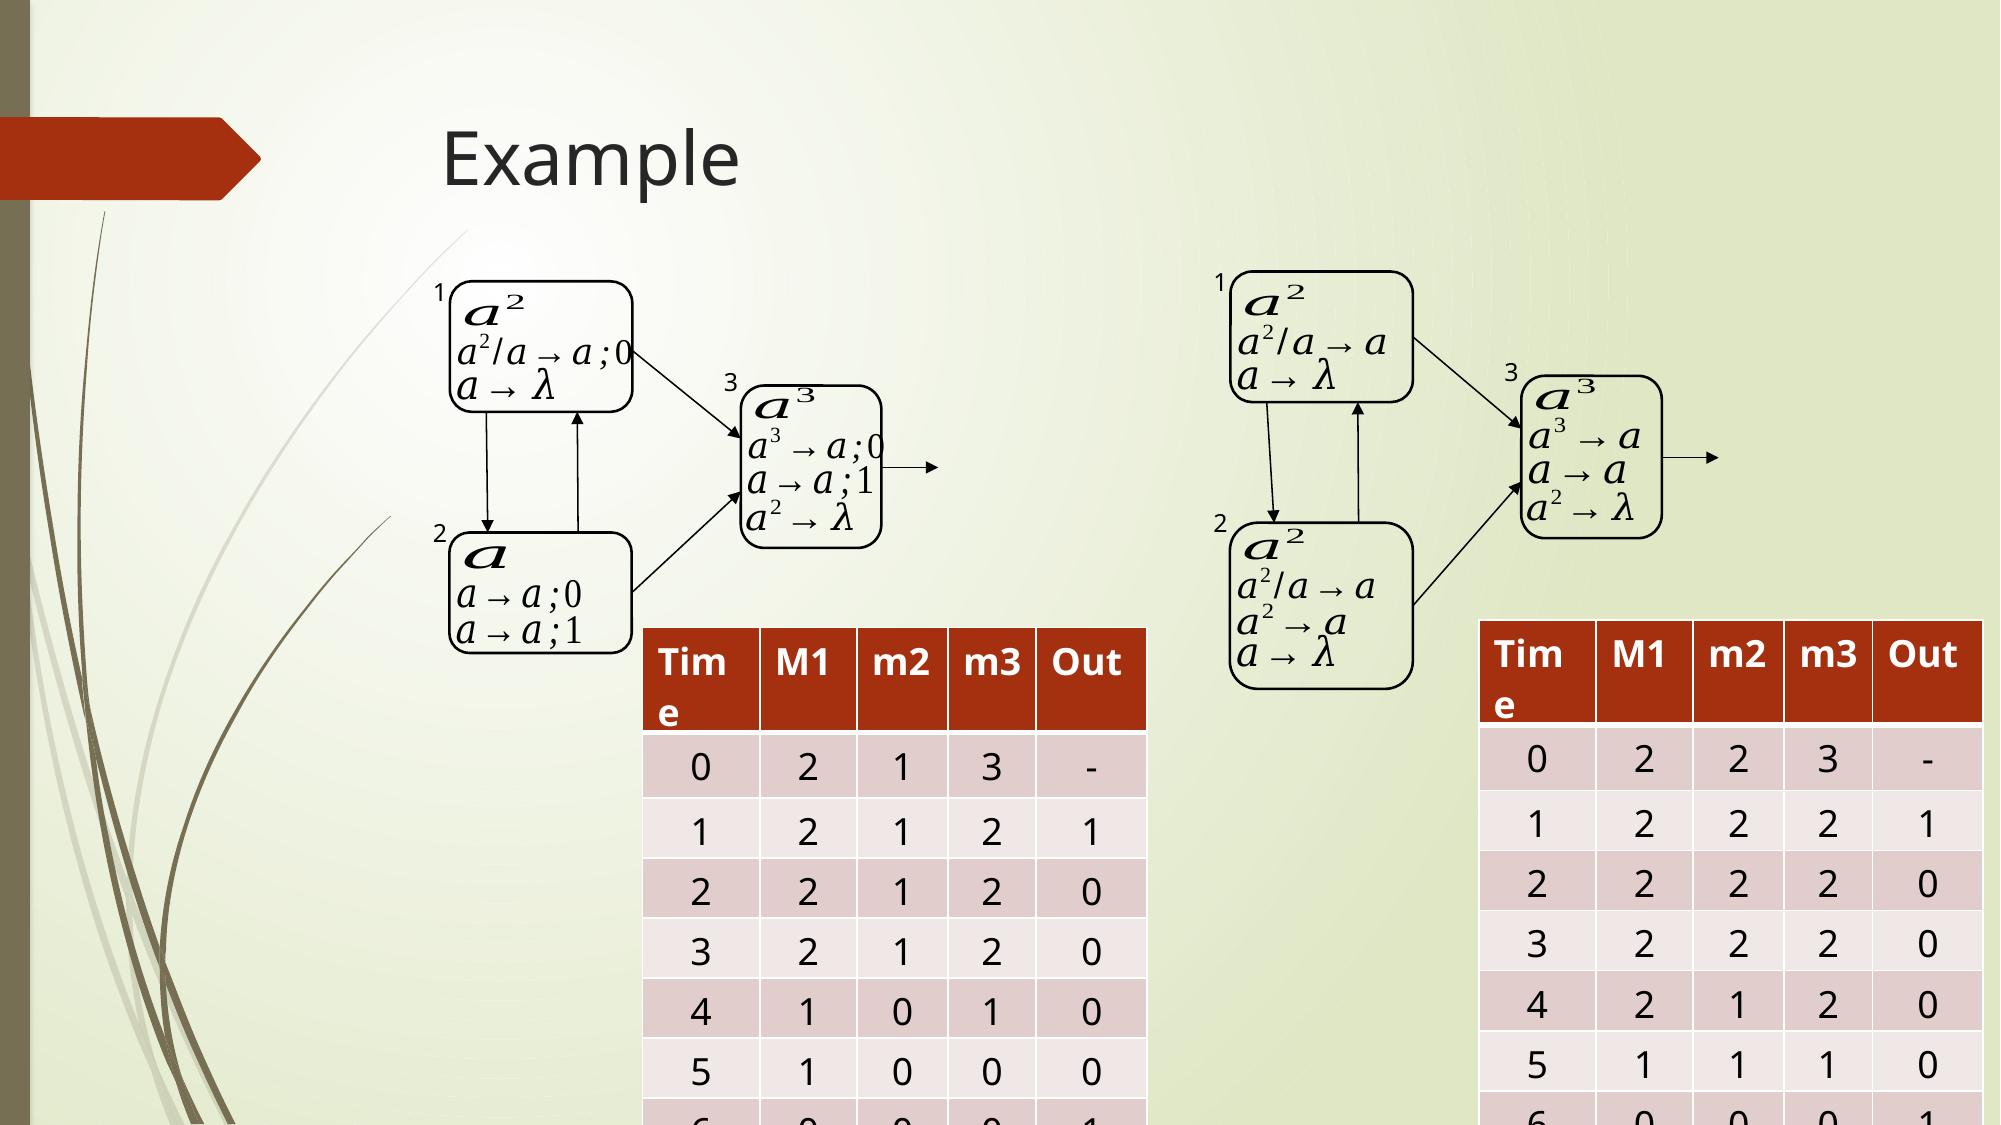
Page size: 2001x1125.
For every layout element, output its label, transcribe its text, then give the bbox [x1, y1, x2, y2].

table_cell 4 [1480, 971, 1595, 1030]
table_cell 2 [949, 799, 1035, 857]
table_cell 1 [1694, 1032, 1783, 1090]
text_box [1412, 336, 1522, 429]
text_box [632, 350, 742, 439]
table_cell 2 [1597, 911, 1692, 970]
table_cell 6 [1480, 1092, 1595, 1125]
table_cell 1 [1037, 1099, 1146, 1125]
text_box 3 [1527, 349, 1534, 394]
table_cell 1 [643, 799, 759, 857]
table_cell 5 [643, 1039, 759, 1097]
table_cell 2 [1785, 971, 1872, 1030]
table_header Out [1037, 628, 1146, 730]
table_cell 0 [1873, 851, 1982, 910]
text_box [448, 279, 634, 414]
table_header Time [1480, 621, 1595, 722]
text_box 3 [745, 358, 754, 404]
table_cell 0 [1037, 919, 1146, 977]
text_box 2 [418, 509, 462, 555]
table_cell 2 [1785, 851, 1872, 910]
table_cell 1 [949, 979, 1035, 1037]
table_cell 0 [1873, 911, 1982, 970]
text_box [1519, 374, 1664, 540]
table_cell 0 [949, 1099, 1035, 1125]
table_header m2 [1694, 621, 1783, 722]
table_cell 1 [1873, 1092, 1982, 1125]
table_cell - [1037, 735, 1146, 797]
table_cell 4 [643, 979, 759, 1037]
table_cell 1 [1480, 791, 1595, 850]
table_cell 0 [643, 735, 759, 797]
table_cell 0 [761, 1099, 856, 1125]
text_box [1266, 401, 1275, 523]
table_cell 0 [1873, 971, 1982, 1030]
table_cell 2 [1694, 791, 1783, 850]
table_cell 1 [1873, 791, 1982, 850]
table_cell 2 [949, 919, 1035, 977]
table_cell 2 [1480, 851, 1595, 910]
table_cell 2 [949, 859, 1035, 917]
table_header m2 [858, 628, 947, 730]
table_cell 1 [1785, 1032, 1872, 1090]
table_cell 0 [1873, 1032, 1982, 1090]
table_header M1 [761, 628, 856, 730]
table_cell 2 [643, 859, 759, 917]
table_cell 1 [761, 1039, 856, 1097]
table_cell 2 [1785, 911, 1872, 970]
table_cell 2 [761, 799, 856, 857]
table_cell 0 [858, 1039, 947, 1097]
table_cell 0 [858, 1099, 947, 1125]
table_cell 1 [1037, 799, 1146, 857]
table_cell 0 [1480, 728, 1595, 790]
table_cell 1 [1694, 971, 1783, 1030]
table_cell 2 [761, 735, 856, 797]
table_cell 0 [1037, 979, 1146, 1037]
table_cell 2 [1597, 791, 1692, 850]
table_cell 1 [858, 735, 947, 797]
table_cell 0 [949, 1039, 1035, 1097]
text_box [1412, 481, 1522, 606]
table_cell 1 [858, 919, 947, 977]
table_header M1 [1597, 621, 1692, 722]
text_box [1229, 270, 1415, 404]
table_cell 0 [1037, 859, 1146, 917]
table_cell 2 [1785, 791, 1872, 850]
table_header Out [1873, 621, 1982, 722]
table_cell 2 [1694, 728, 1783, 790]
table_cell 0 [1597, 1092, 1692, 1125]
table_cell 6 [643, 1099, 759, 1125]
table_cell 5 [1480, 1032, 1595, 1090]
table_cell 1 [858, 799, 947, 857]
table_cell 1 [761, 979, 856, 1037]
table_header m3 [1785, 621, 1872, 722]
table_cell - [1873, 728, 1982, 790]
text_box [739, 384, 883, 550]
table_cell 2 [761, 919, 856, 977]
text_box 1 [1198, 259, 1243, 305]
table_cell 0 [1785, 1092, 1872, 1125]
table_cell 2 [1694, 911, 1783, 970]
table_cell 2 [761, 859, 856, 917]
table_cell 3 [1785, 728, 1872, 790]
text_box 1 [418, 269, 462, 314]
table_cell 2 [1694, 851, 1783, 910]
table_header m3 [949, 628, 1035, 730]
table_cell 1 [1597, 1032, 1692, 1090]
table_cell 0 [858, 979, 947, 1037]
table_cell 3 [1480, 911, 1595, 970]
table_cell 1 [858, 859, 947, 917]
text_box 2 [1198, 500, 1243, 545]
table_cell 0 [1694, 1092, 1783, 1125]
table_cell 3 [643, 919, 759, 977]
table_cell 2 [1597, 728, 1692, 790]
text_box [631, 491, 742, 594]
table_cell 2 [1597, 971, 1692, 1030]
title Example [425, 102, 1888, 313]
table_cell 0 [1037, 1039, 1146, 1097]
table_cell 3 [949, 735, 1035, 797]
table_header Time [643, 628, 759, 730]
text_box [1228, 521, 1415, 691]
table_cell 2 [1597, 851, 1692, 910]
text_box [448, 531, 634, 655]
